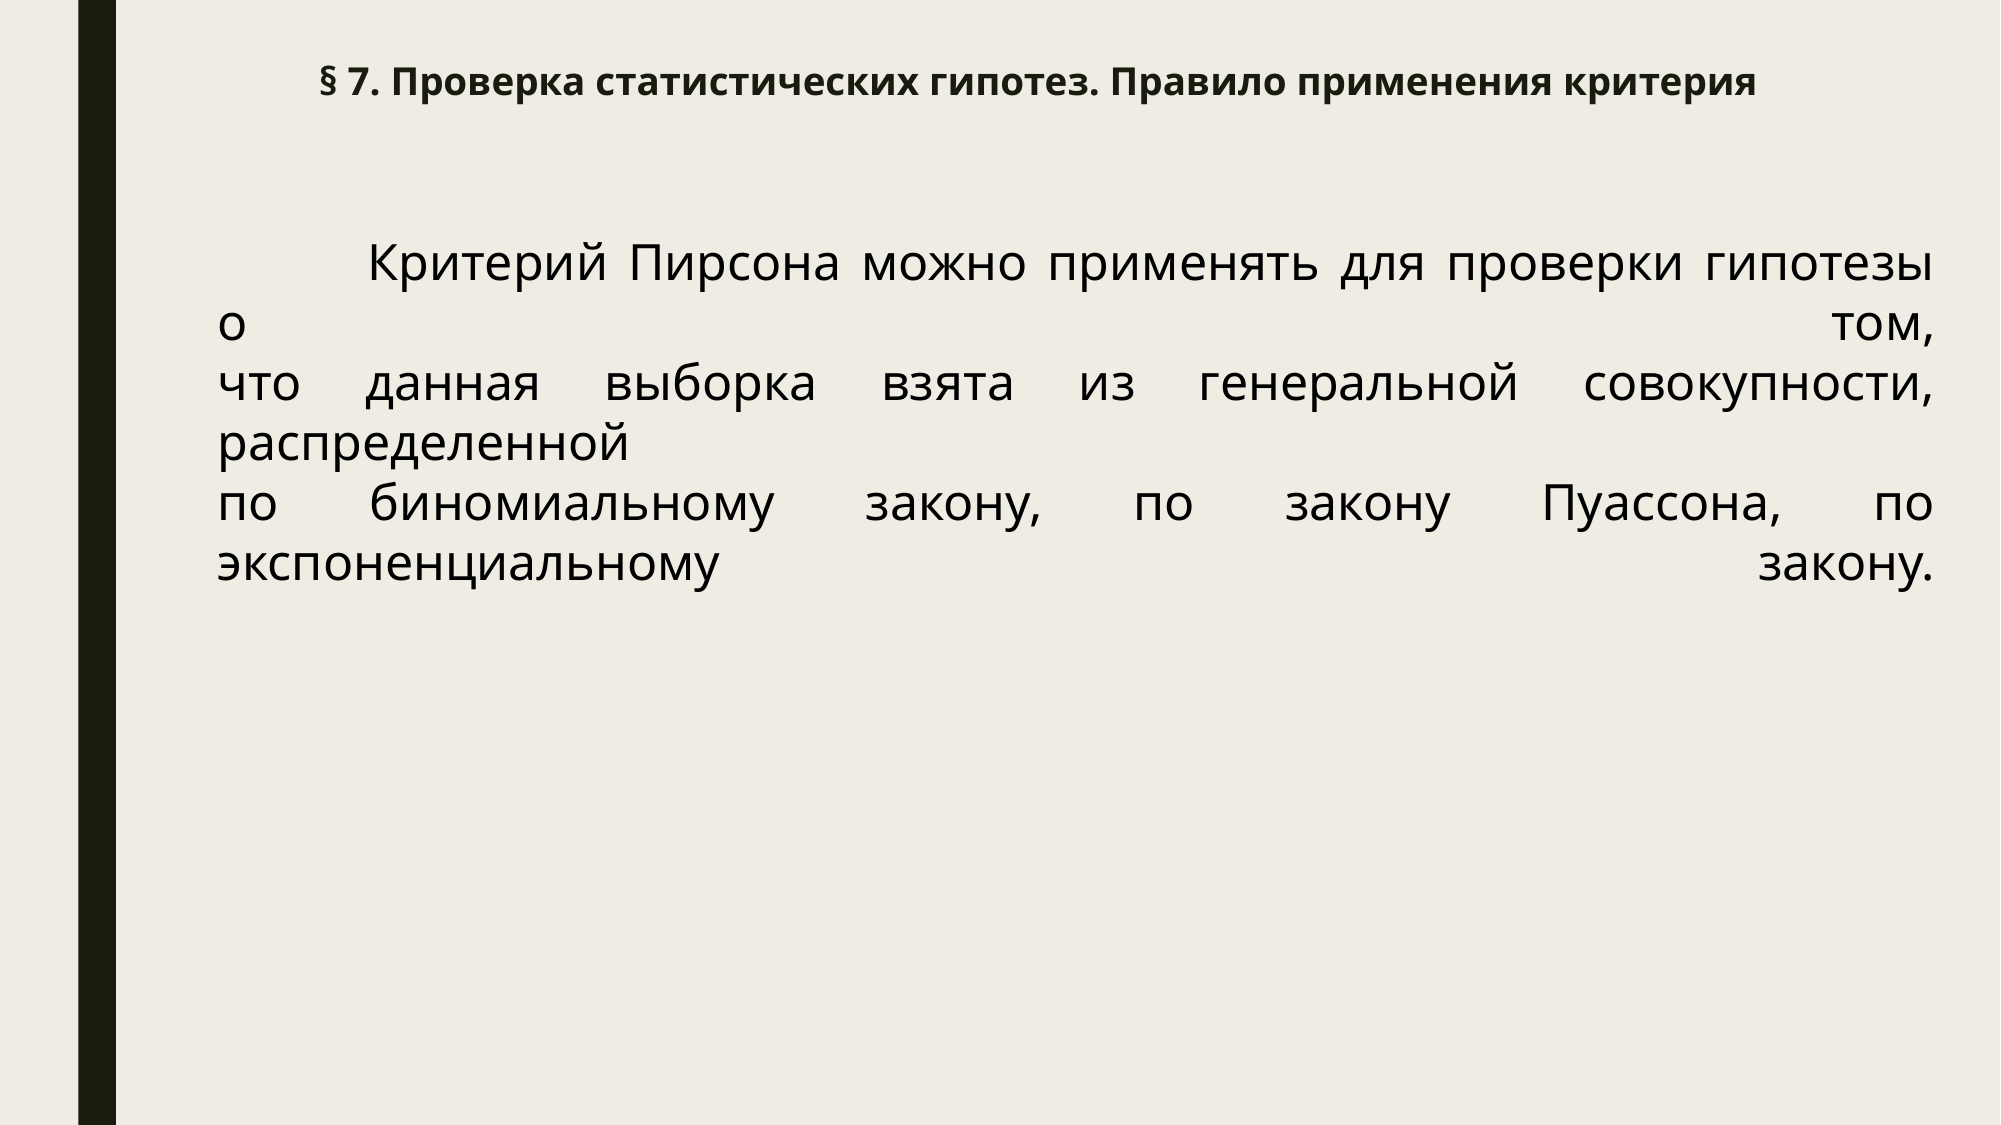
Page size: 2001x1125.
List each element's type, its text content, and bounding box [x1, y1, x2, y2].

text_box Критерий Пирсона можно применять для проверки гипотезы о том, что данная выборка взята из генеральной совокупности, распределенной по биномиальному закону, по закону Пуассона, по экспоненциальному закону. [202, 222, 1950, 658]
